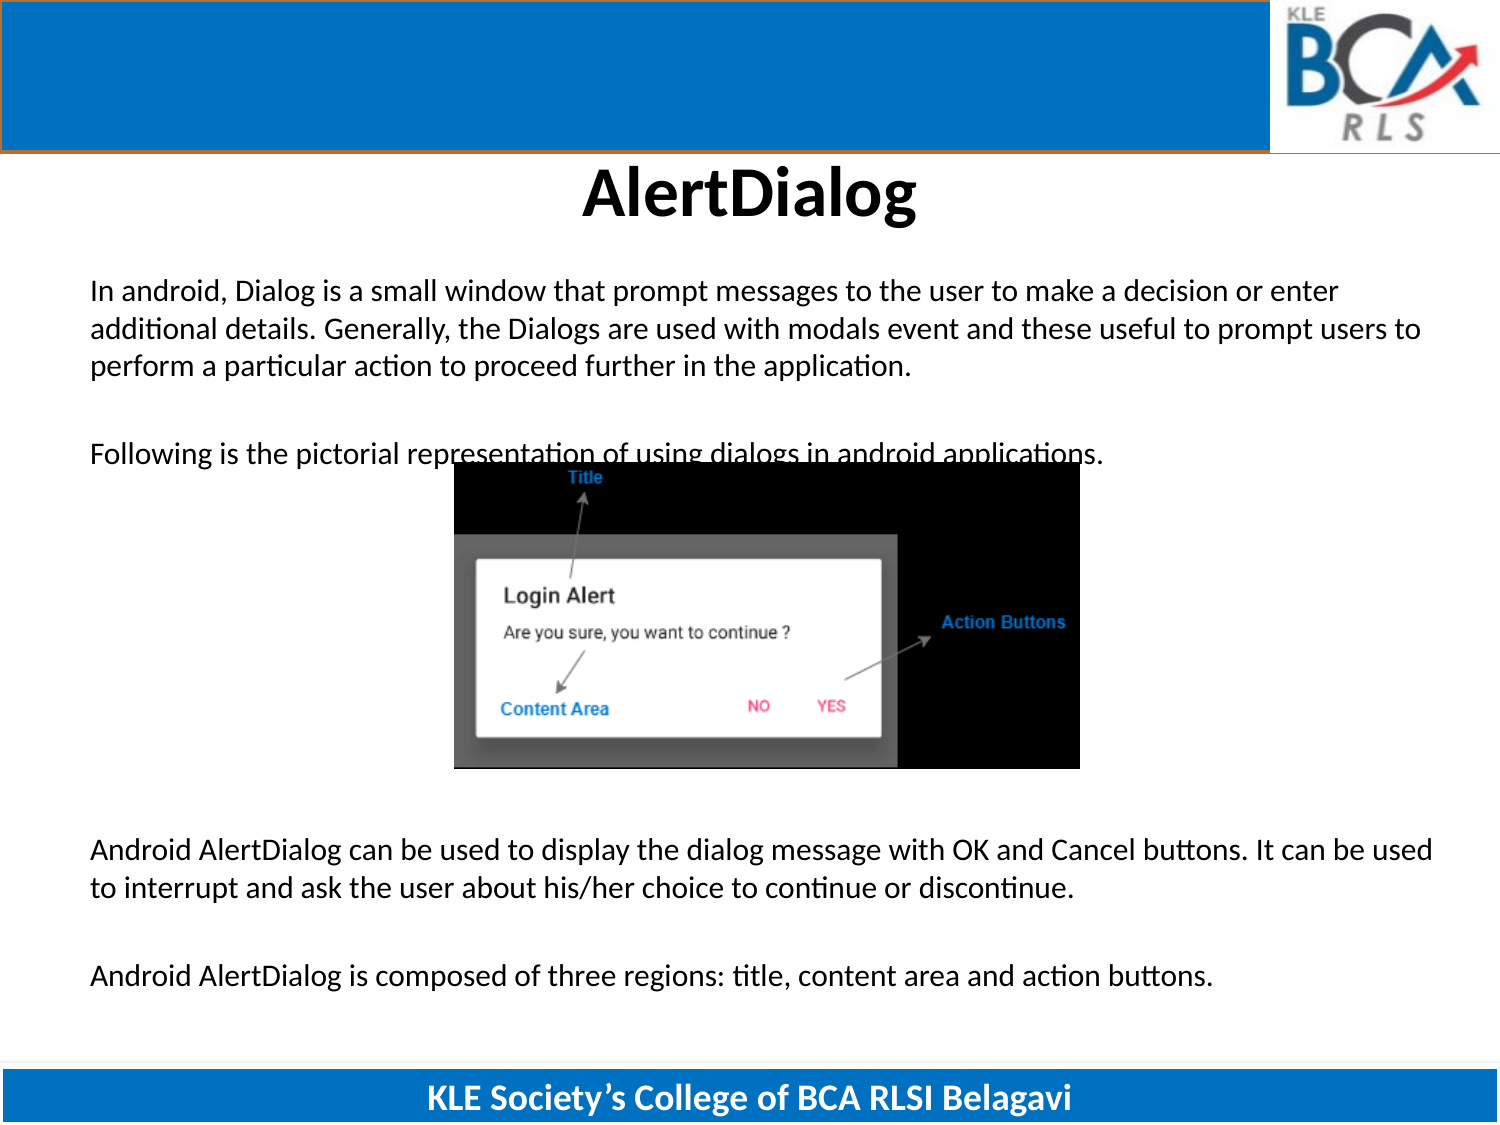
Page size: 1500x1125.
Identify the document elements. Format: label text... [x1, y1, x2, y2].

text_box KLE Society’s College of BCA RLSI Belagavi [0, 1063, 1500, 1125]
picture [1270, 0, 1500, 153]
list In android, Dialog is a small window that prompt messages to the user to make a decision or enter additional details. Generally, the Dialogs are used with modals event and these useful to prompt users to perform a particular action to proceed further in the application. Following is the pictorial representation of using dialogs in android applications. Android AlertDialog can be used to display the dialog message with OK and Cancel buttons. It can be used to interrupt and ask the user about his/her choice to continue or discontinue. Android AlertDialog is composed of three regions: title, content area and action buttons. [75, 262, 1461, 1005]
text_box [0, 0, 1268, 154]
title AlertDialog [75, 154, 1425, 262]
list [454, 462, 1080, 769]
